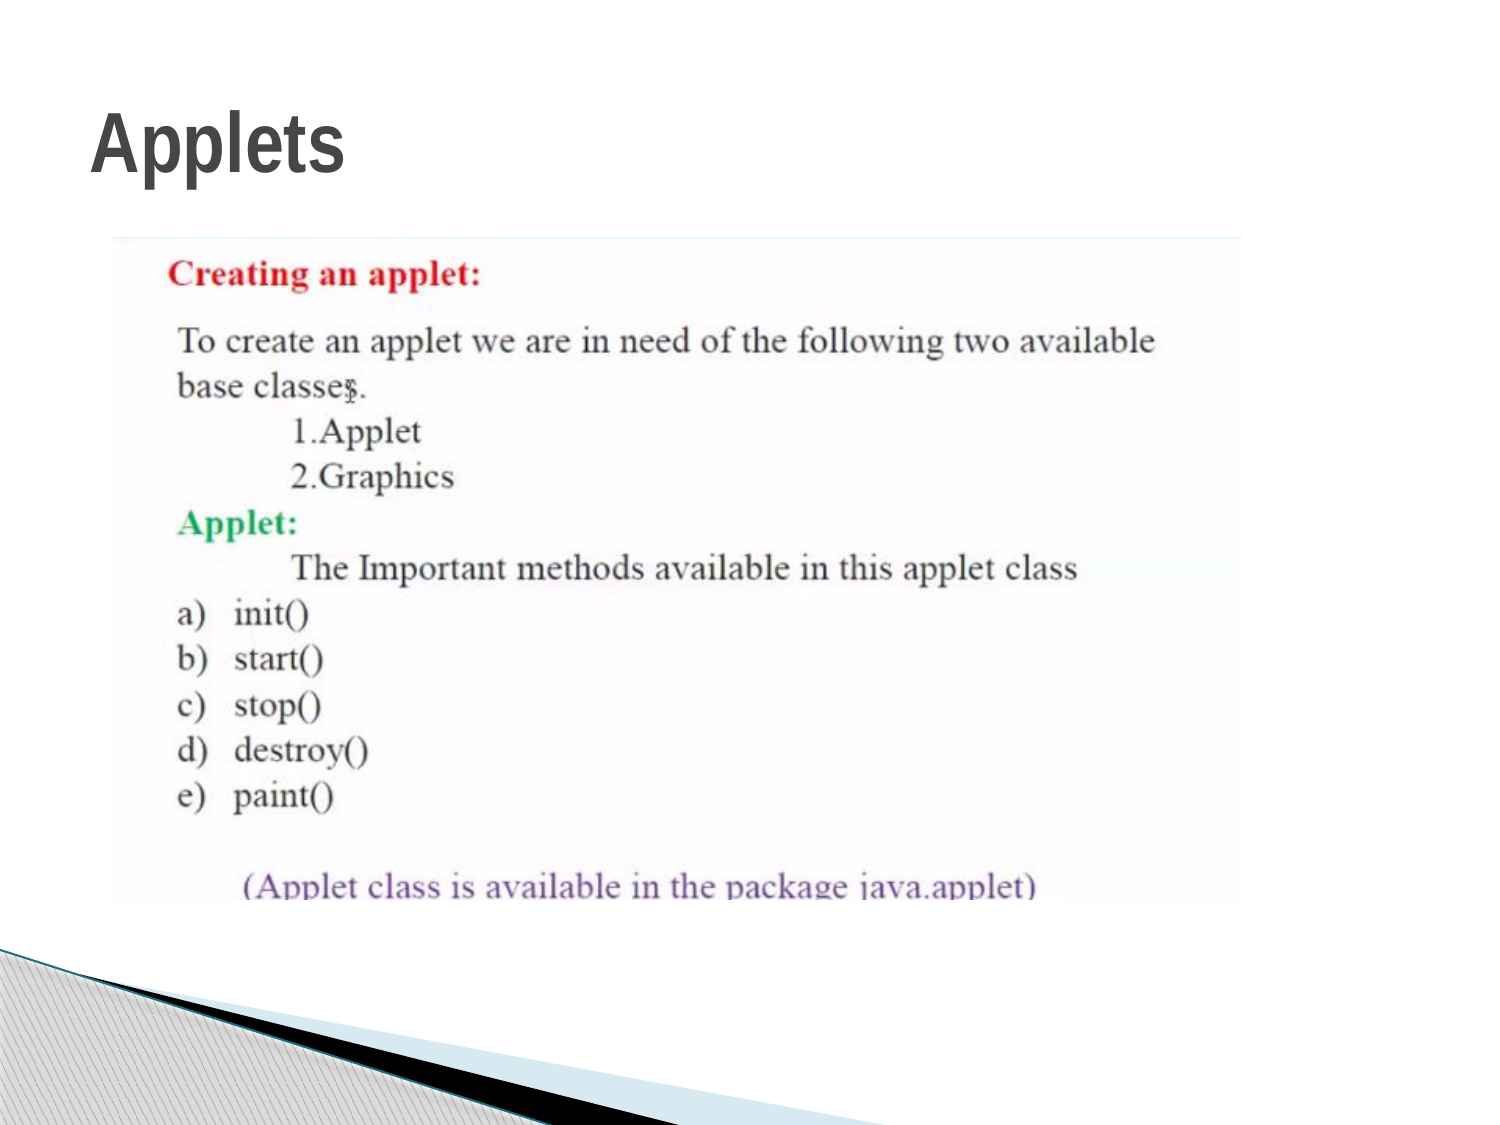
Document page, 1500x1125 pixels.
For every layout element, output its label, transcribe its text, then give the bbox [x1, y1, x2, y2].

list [112, 237, 1243, 901]
title Applets [75, 45, 1425, 233]
